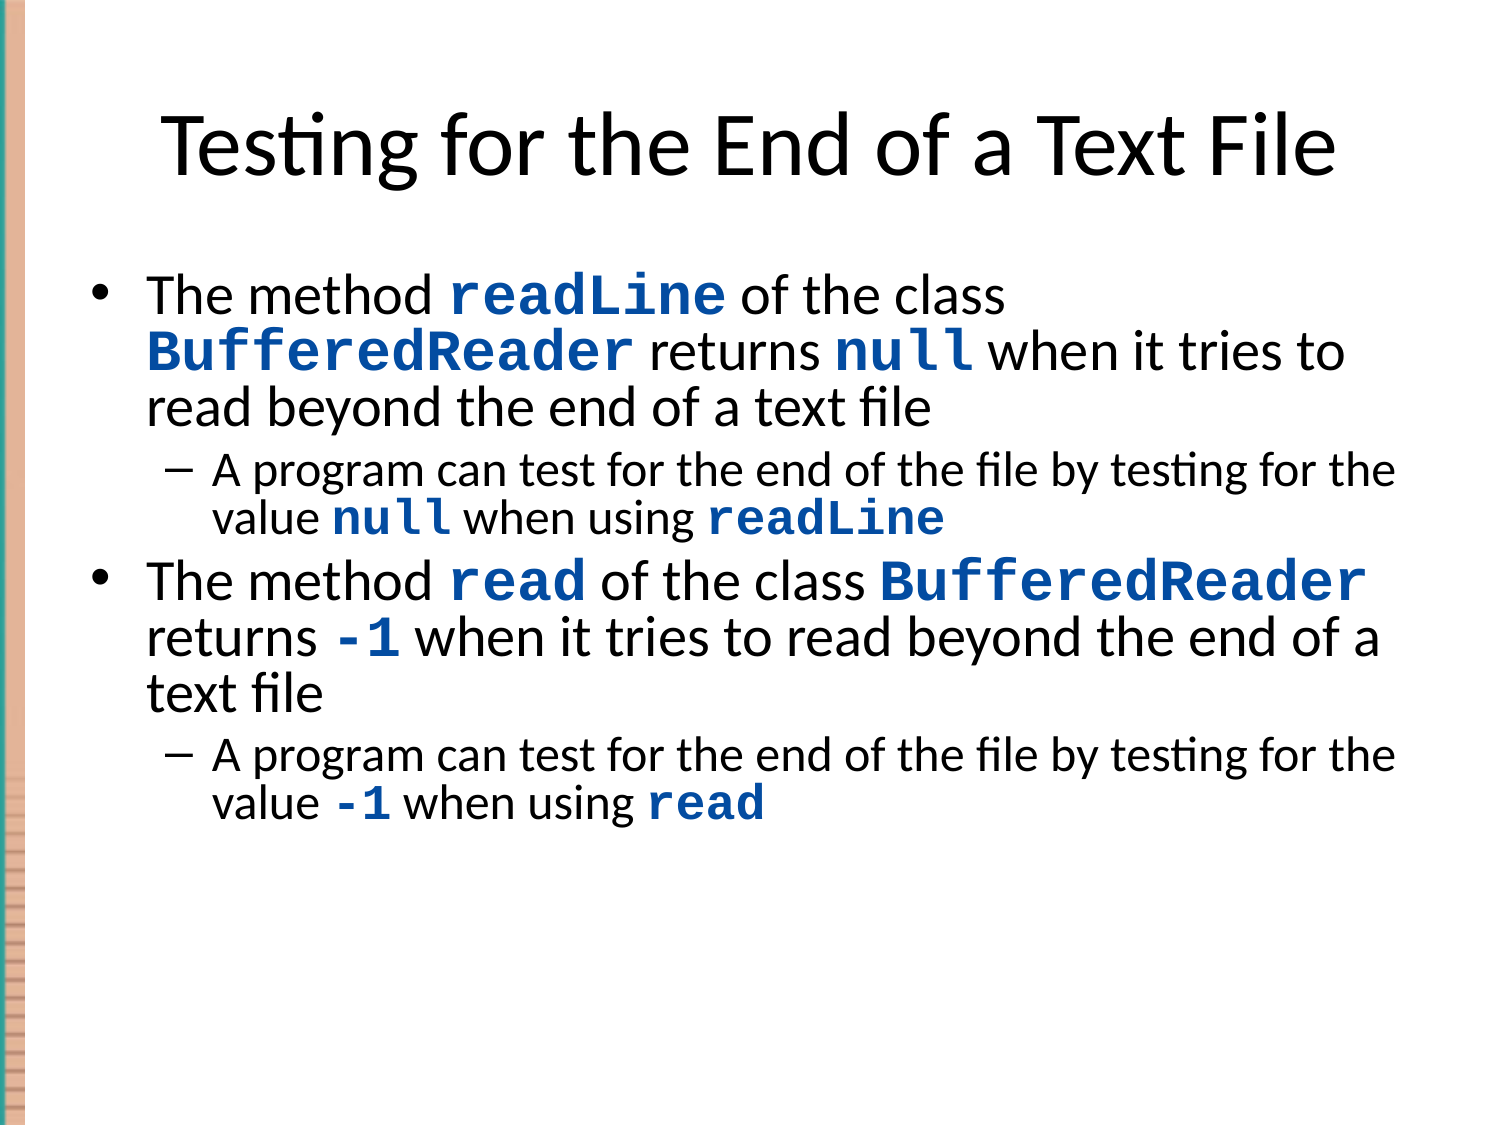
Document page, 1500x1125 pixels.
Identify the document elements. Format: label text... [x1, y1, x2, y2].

list The method readLine of the class BufferedReader returns null when it tries to read beyond the end of a text file A program can test for the end of the file by testing for the value null when using readLine The method read of the class BufferedReader returns -1 when it tries to read beyond the end of a text file A program can test for the end of the file by testing for the value -1 when using read [75, 262, 1425, 1005]
title Testing for the End of a Text File [75, 45, 1425, 233]
picture [0, 0, 25, 1125]
